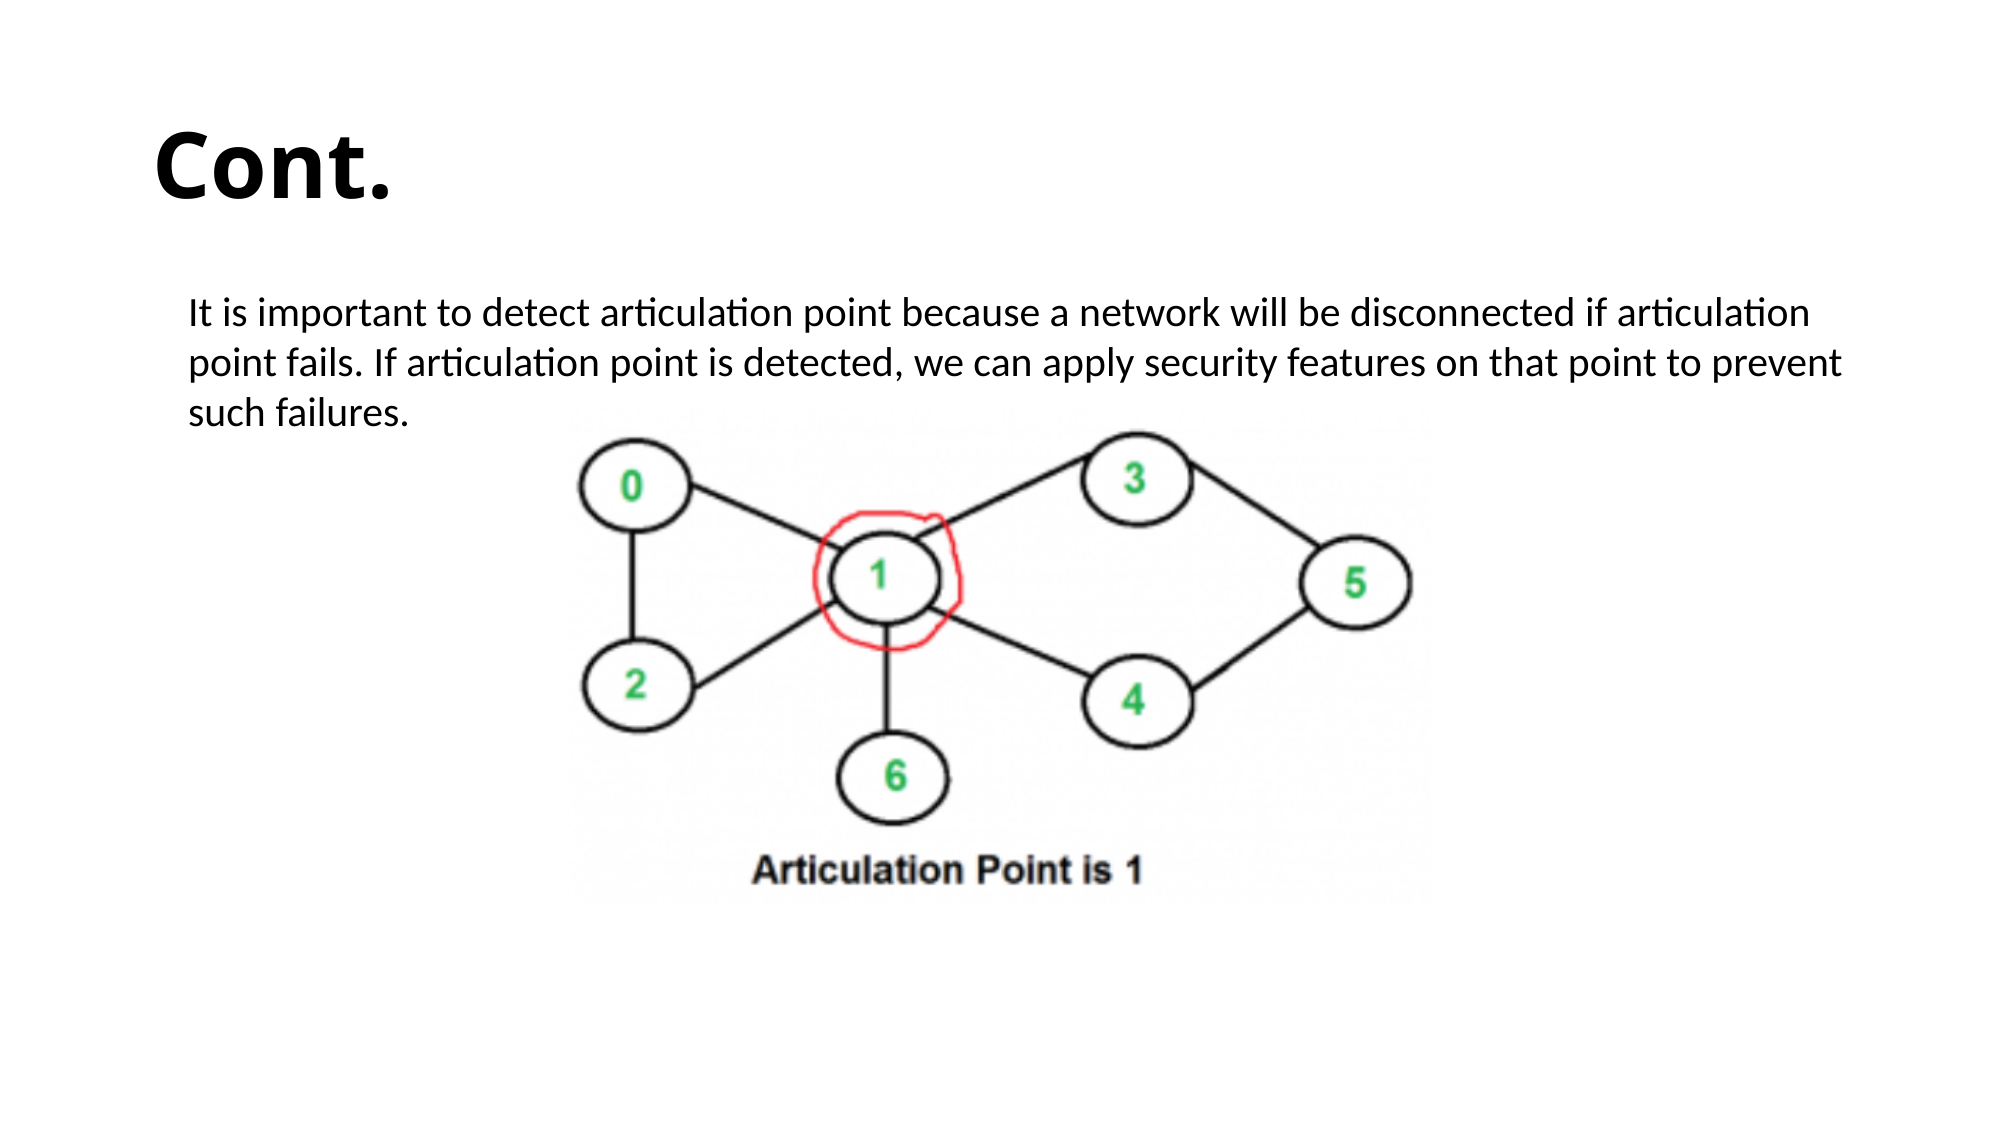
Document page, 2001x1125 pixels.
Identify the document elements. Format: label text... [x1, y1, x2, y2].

text_box It is important to detect articulation point because a network will be disconnected if articulation point fails. If articulation point is detected, we can apply security features on that point to prevent such failures. [173, 277, 1915, 443]
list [567, 408, 1433, 904]
title Cont. [137, 59, 1863, 278]
